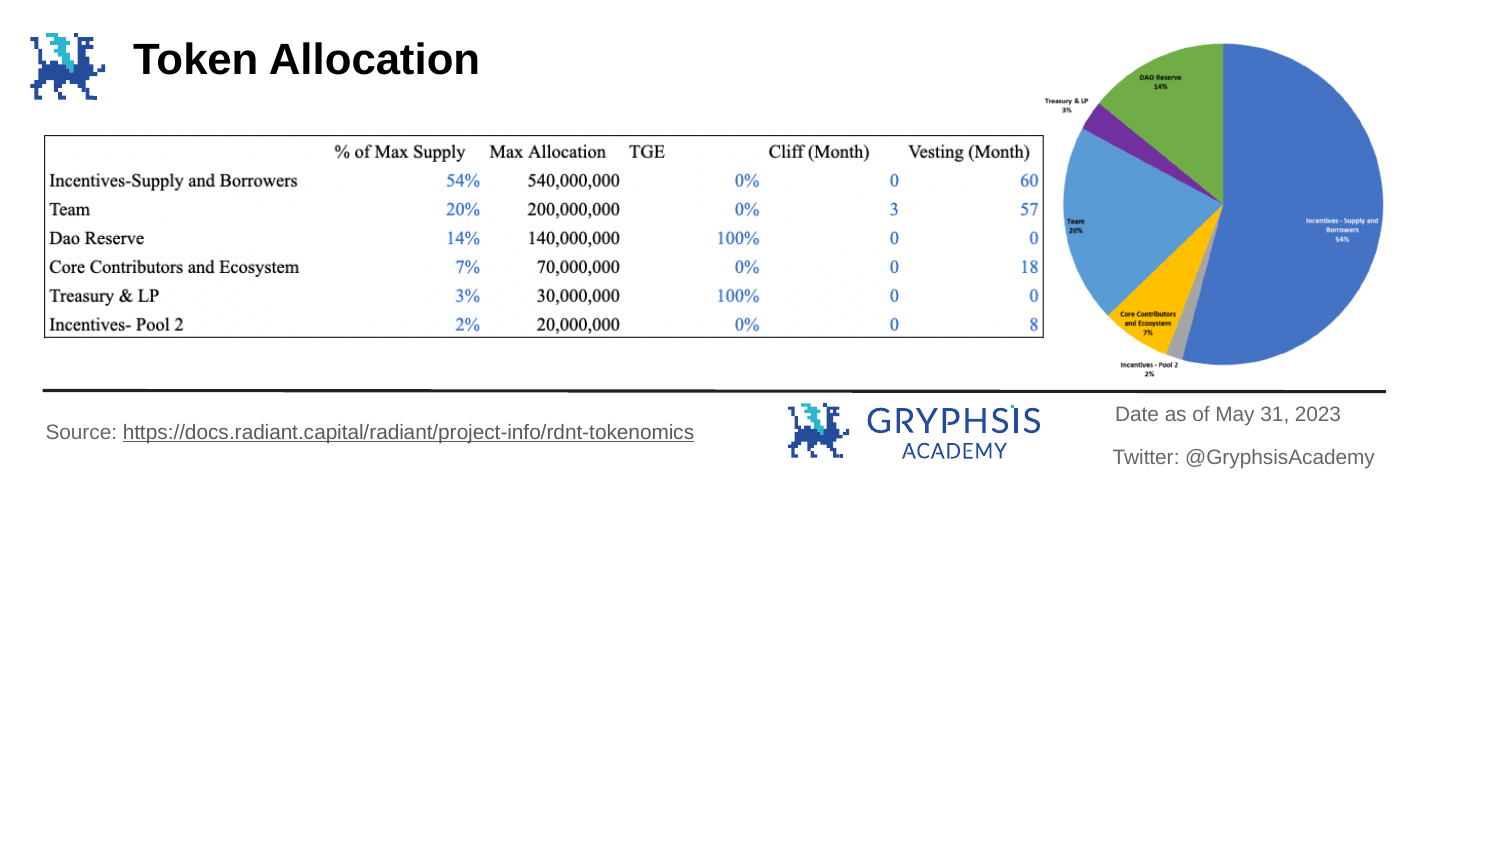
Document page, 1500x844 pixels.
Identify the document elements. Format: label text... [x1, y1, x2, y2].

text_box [787, 403, 850, 458]
text_box Token Allocation [117, 15, 1449, 99]
picture [39, 39, 1387, 380]
text_box Twitter: @GryphsisAcademy [1097, 430, 1424, 482]
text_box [867, 404, 1041, 459]
text_box Source: https://docs.radiant.capital/radiant/project-info/rdnt-tokenomics [30, 403, 756, 484]
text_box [30, 32, 106, 100]
text_box Date as of May 31, 2023 [1100, 388, 1427, 439]
